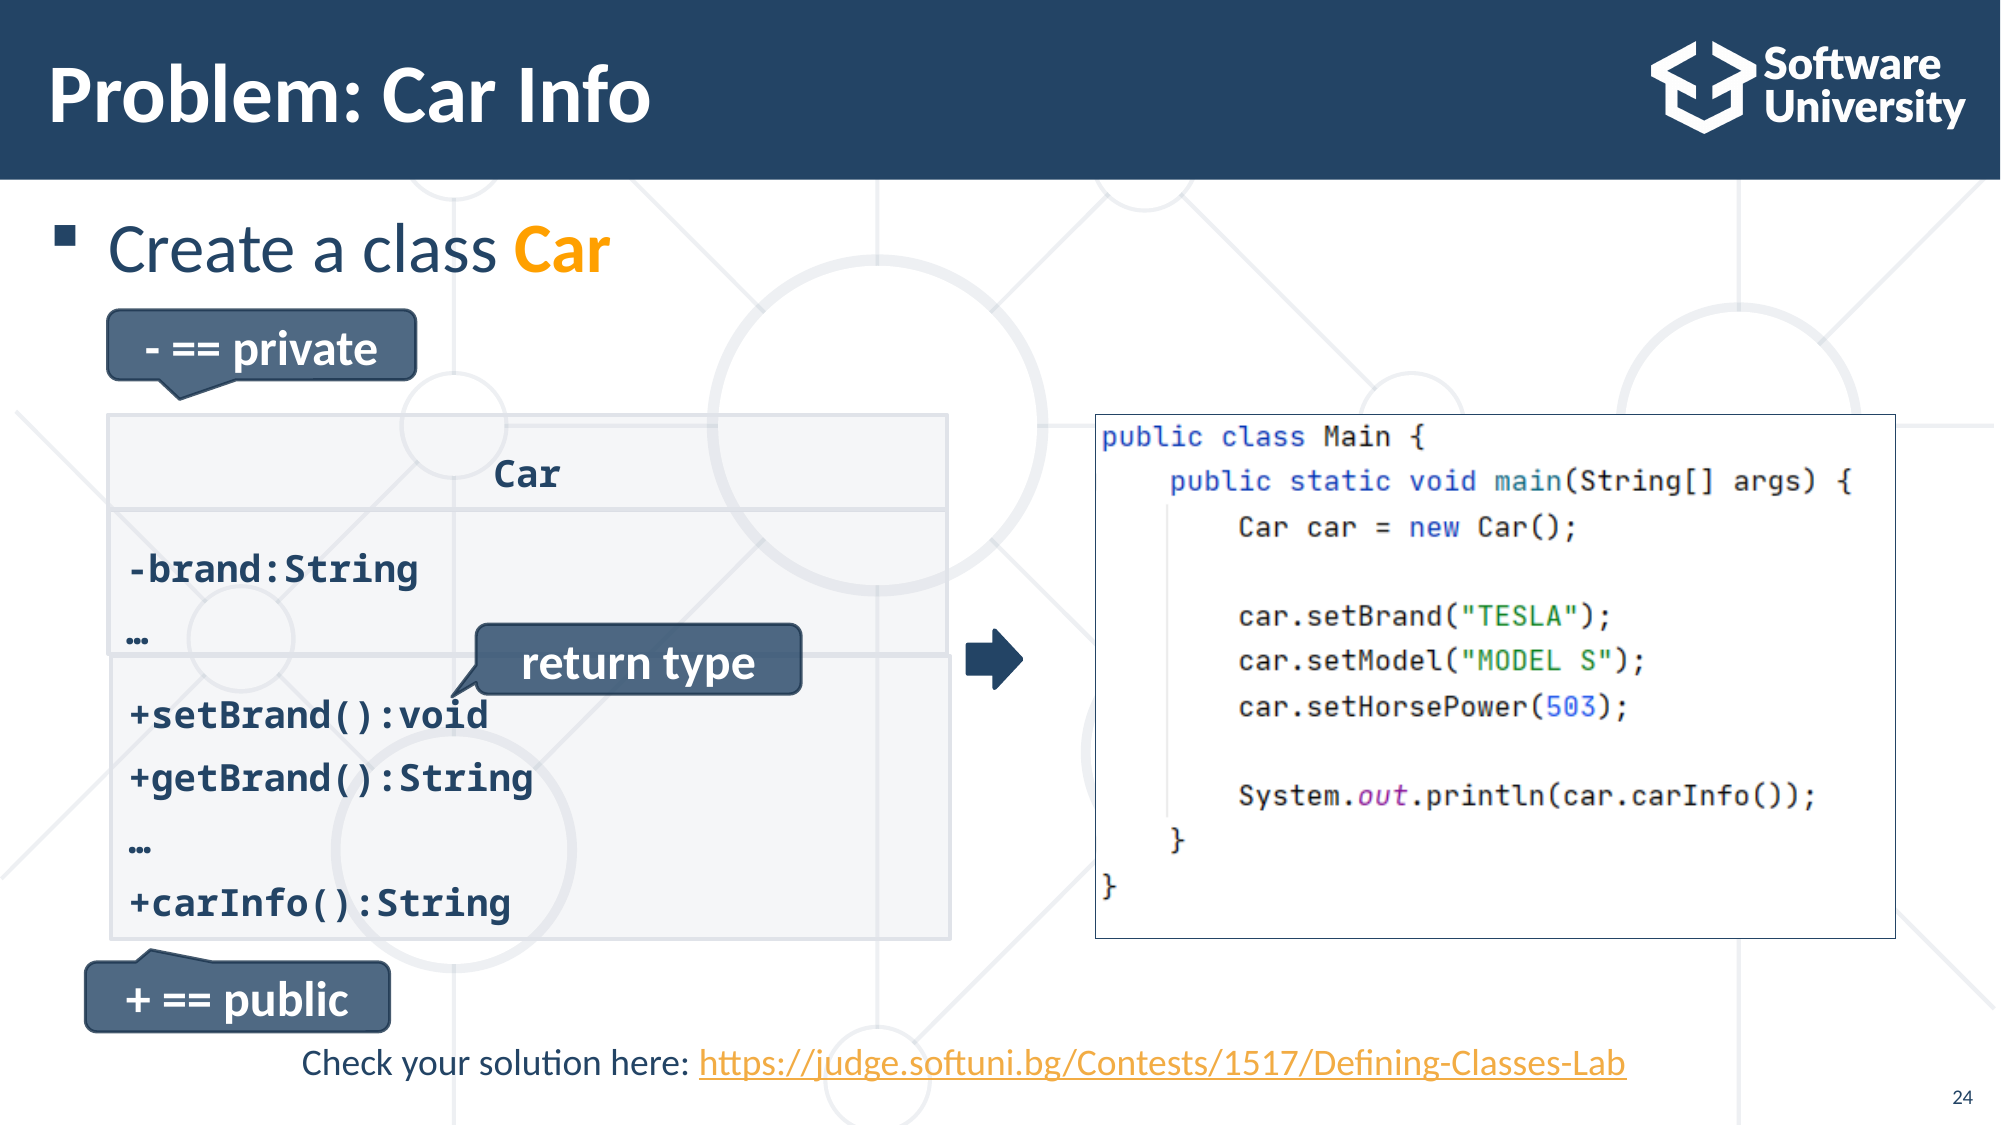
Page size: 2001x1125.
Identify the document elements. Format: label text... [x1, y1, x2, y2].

text_box - == private [105, 307, 418, 402]
slide_number 24 [1927, 1067, 1989, 1117]
picture [1095, 414, 1896, 939]
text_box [107, 414, 951, 939]
title Problem: Car Info [31, 16, 1625, 162]
text_box Check your solution here: https://judge.softuni.bg/Contests/1517/Defining-Classes-Lab [95, 1030, 1833, 1091]
text_box + == public [83, 947, 392, 1034]
picture [1651, 41, 1966, 134]
text_box [965, 628, 1023, 690]
list Create a class Car [31, 196, 1970, 1104]
